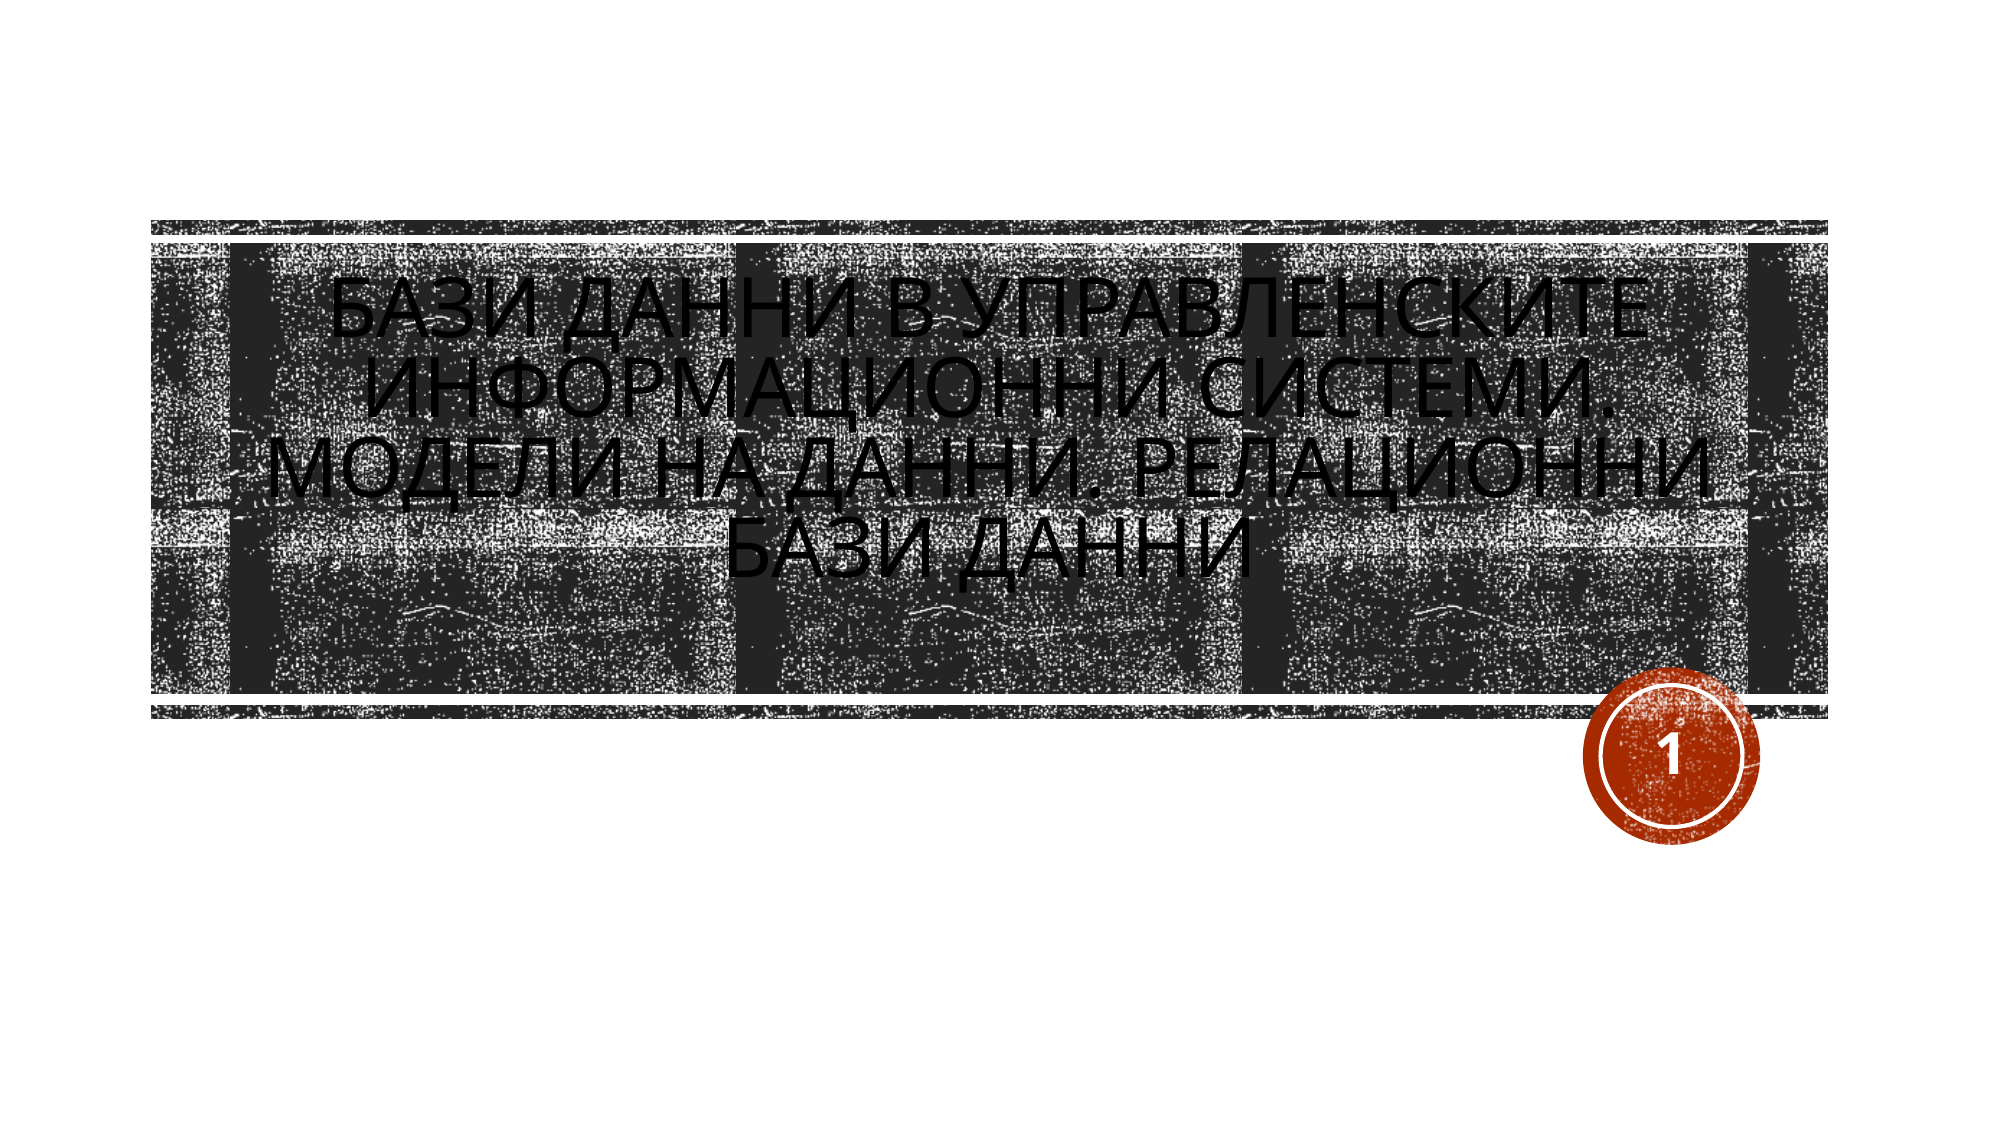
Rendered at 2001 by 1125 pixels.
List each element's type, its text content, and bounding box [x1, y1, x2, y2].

slide_number 1 [1573, 703, 1770, 809]
title Бази данни в управленските информационни системи. Модели на данни. Релационни бази данни [172, 234, 1808, 733]
